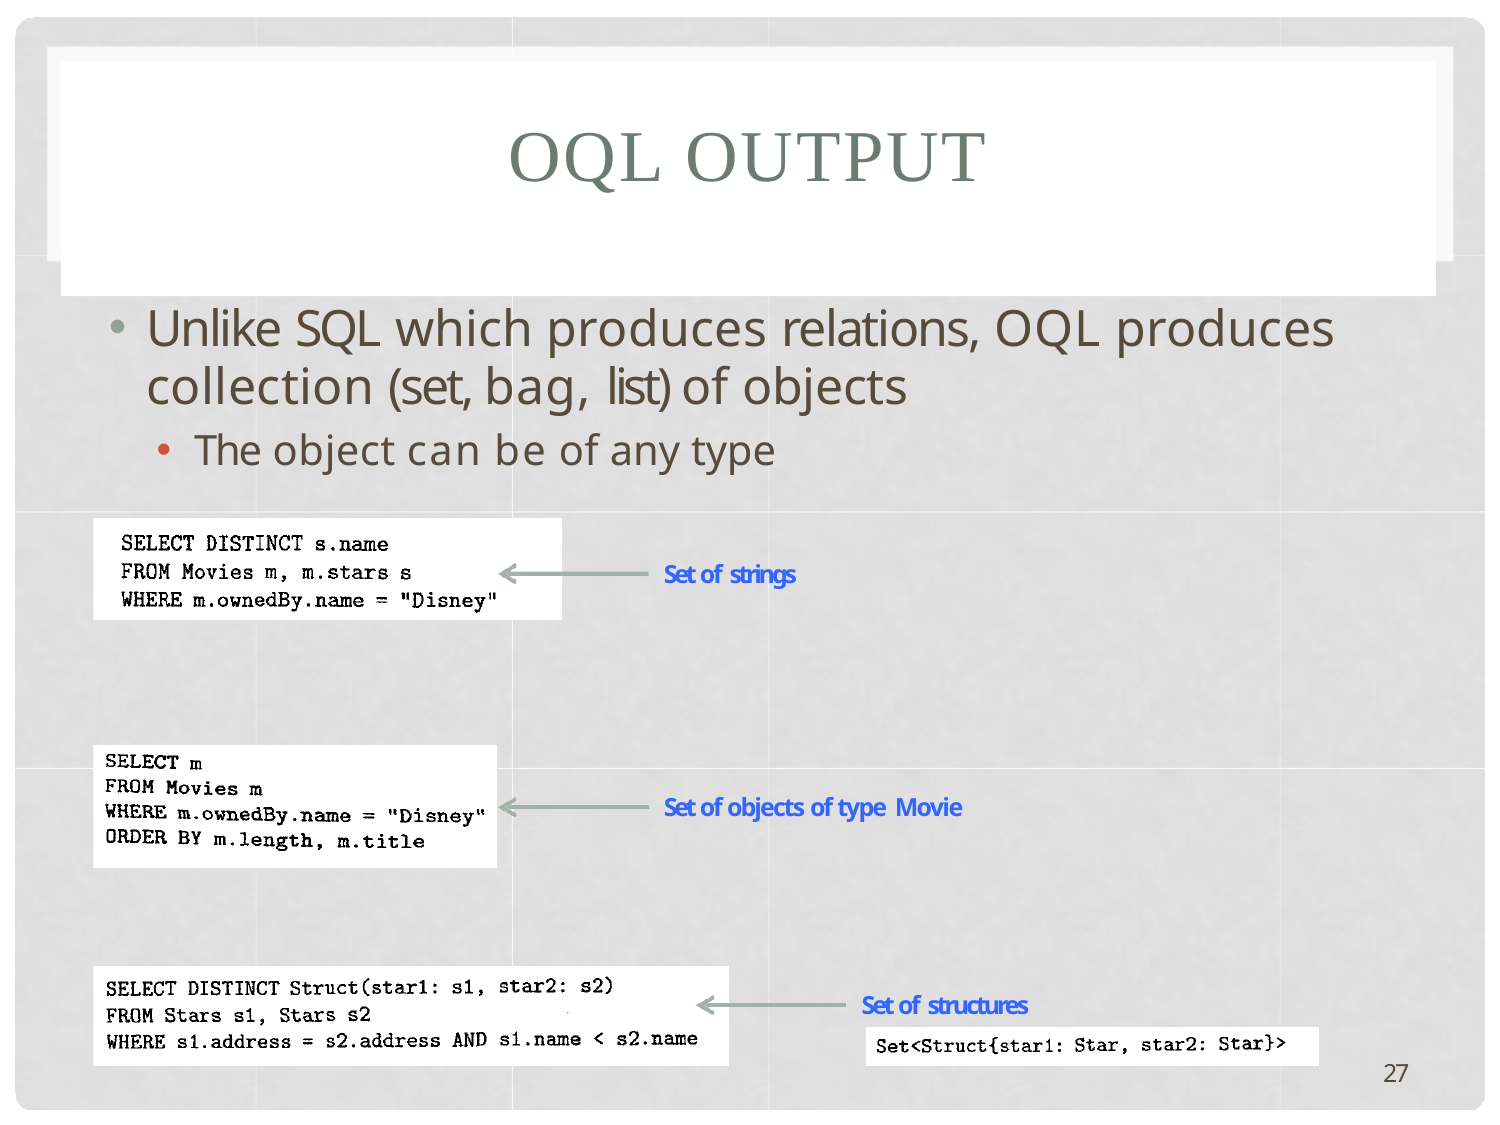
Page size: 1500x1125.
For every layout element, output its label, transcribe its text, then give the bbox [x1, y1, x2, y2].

text_box [497, 797, 517, 817]
text_box Set of strings [661, 556, 815, 589]
text_box [44, 44, 1456, 264]
slide_number 27 [1378, 1055, 1415, 1125]
text_box [695, 995, 715, 1015]
text_box Set of objects of type Movie [661, 789, 1002, 822]
text_box [15, 16, 1485, 1110]
text_box [93, 518, 563, 620]
title OQL OUTPUT [61, 61, 1436, 297]
text_box [93, 966, 729, 1066]
text_box [497, 563, 517, 584]
text_box [93, 745, 498, 868]
text_box Unlike SQL which produces relations, OQL produces collection (set, bag, list) of objects The object can be of any type [106, 292, 1395, 474]
text_box Set of structures [859, 987, 1053, 1020]
text_box [865, 1027, 1319, 1066]
